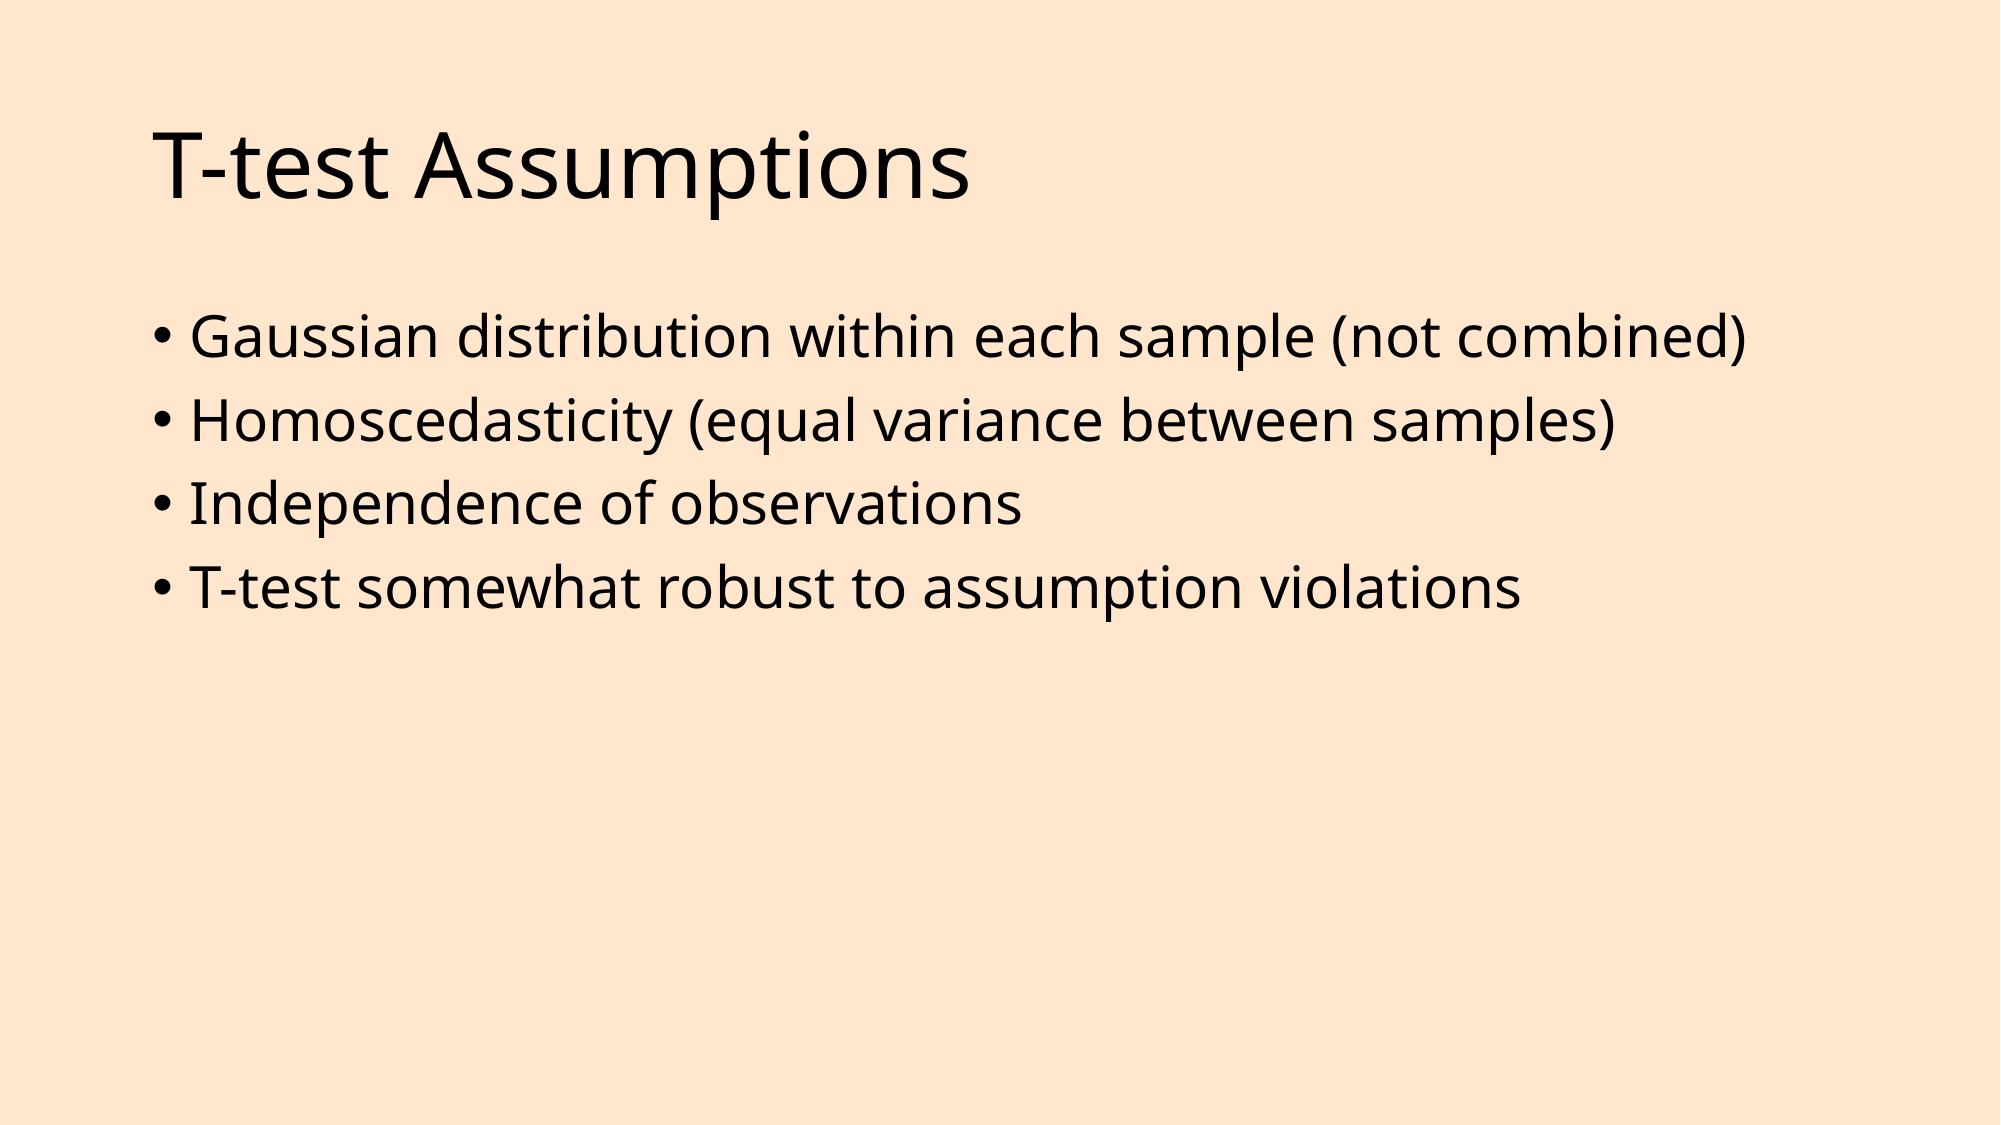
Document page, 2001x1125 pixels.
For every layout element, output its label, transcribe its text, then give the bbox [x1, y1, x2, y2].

title T-test Assumptions [137, 59, 1863, 278]
list Gaussian distribution within each sample (not combined) Homoscedasticity (equal variance between samples) Independence of observations T-test somewhat robust to assumption violations [137, 299, 1863, 1014]
